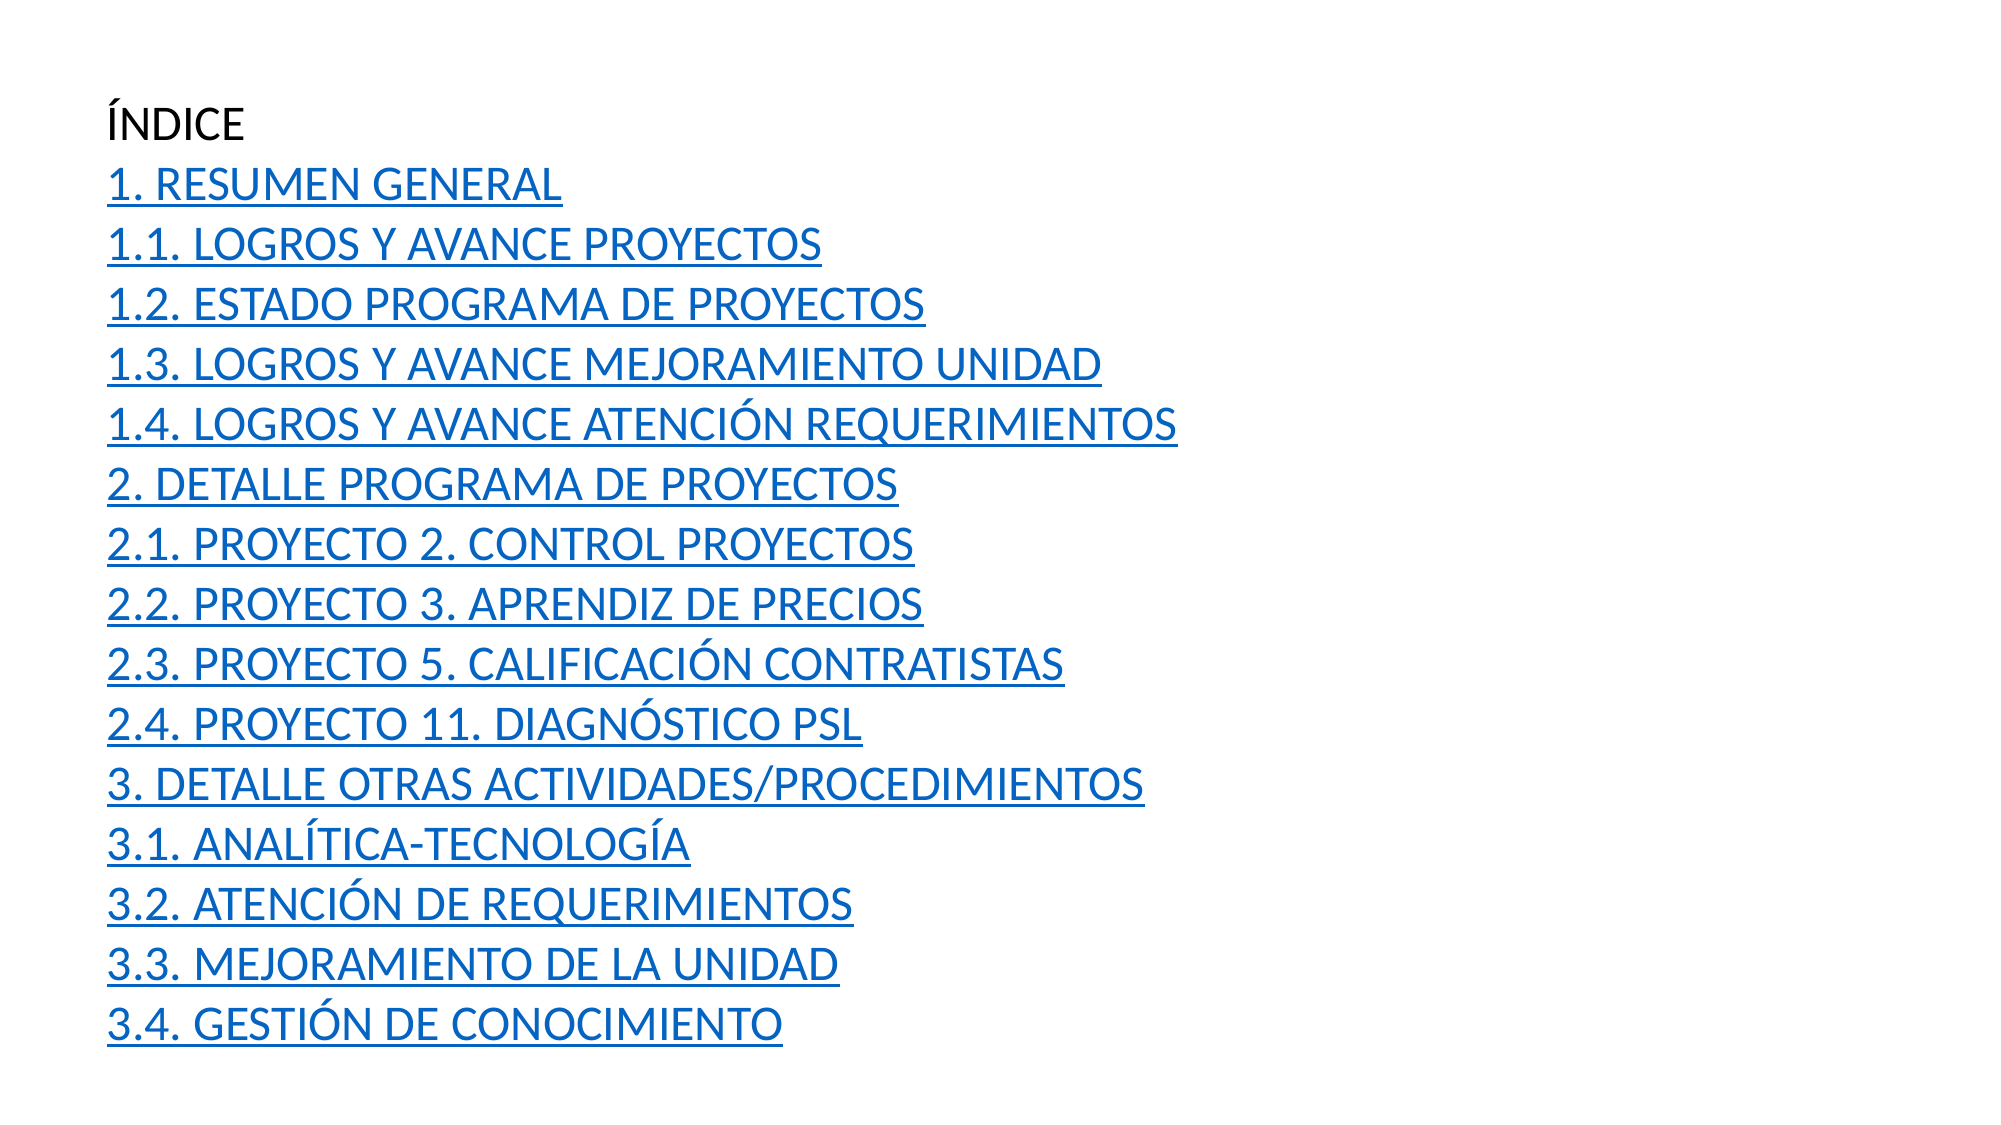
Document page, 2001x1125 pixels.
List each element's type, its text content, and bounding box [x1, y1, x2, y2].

text_box ÍNDICE 1. RESUMEN GENERAL 1.1. LOGROS Y AVANCE PROYECTOS 1.2. ESTADO PROGRAMA DE PROYECTOS 1.3. LOGROS Y AVANCE MEJORAMIENTO UNIDAD 1.4. LOGROS Y AVANCE ATENCIÓN REQUERIMIENTOS 2. DETALLE PROGRAMA DE PROYECTOS 2.1. PROYECTO 2. CONTROL PROYECTOS 2.2. PROYECTO 3. APRENDIZ DE PRECIOS 2.3. PROYECTO 5. CALIFICACIÓN CONTRATISTAS 2.4. PROYECTO 11. DIAGNÓSTICO PSL 3. DETALLE OTRAS ACTIVIDADES/PROCEDIMIENTOS 3.1. ANALÍTICA-TECNOLOGÍA 3.2. ATENCIÓN DE REQUERIMIENTOS 3.3. MEJORAMIENTO DE LA UNIDAD 3.4. GESTIÓN DE CONOCIMIENTO [92, 83, 1908, 1059]
